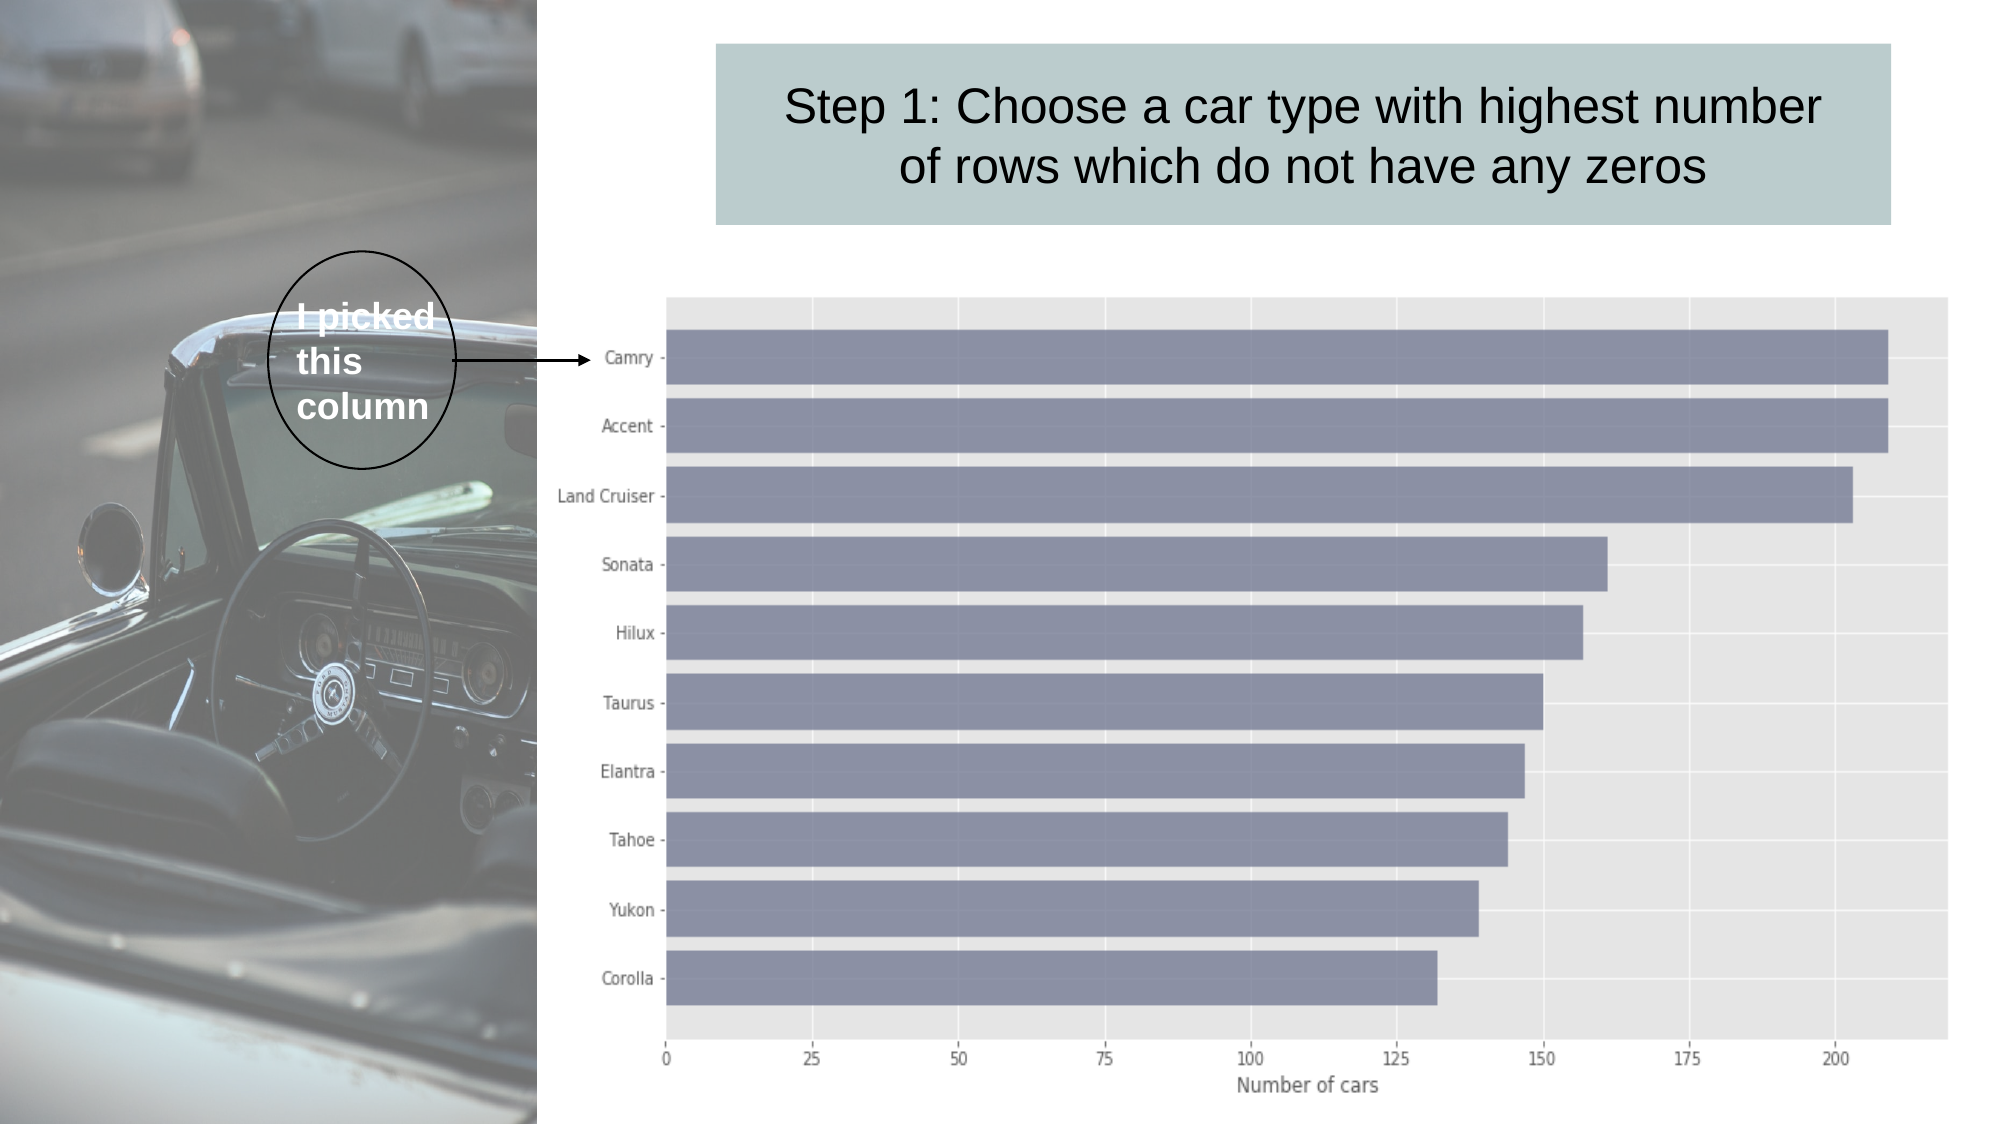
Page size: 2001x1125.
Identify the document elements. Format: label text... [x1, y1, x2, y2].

picture [0, 0, 537, 1124]
picture [547, 284, 1959, 1110]
text_box [715, 43, 1892, 226]
text_box Step 1: Choose a car type with highest number of rows which do not have any zeros [754, 66, 1853, 201]
